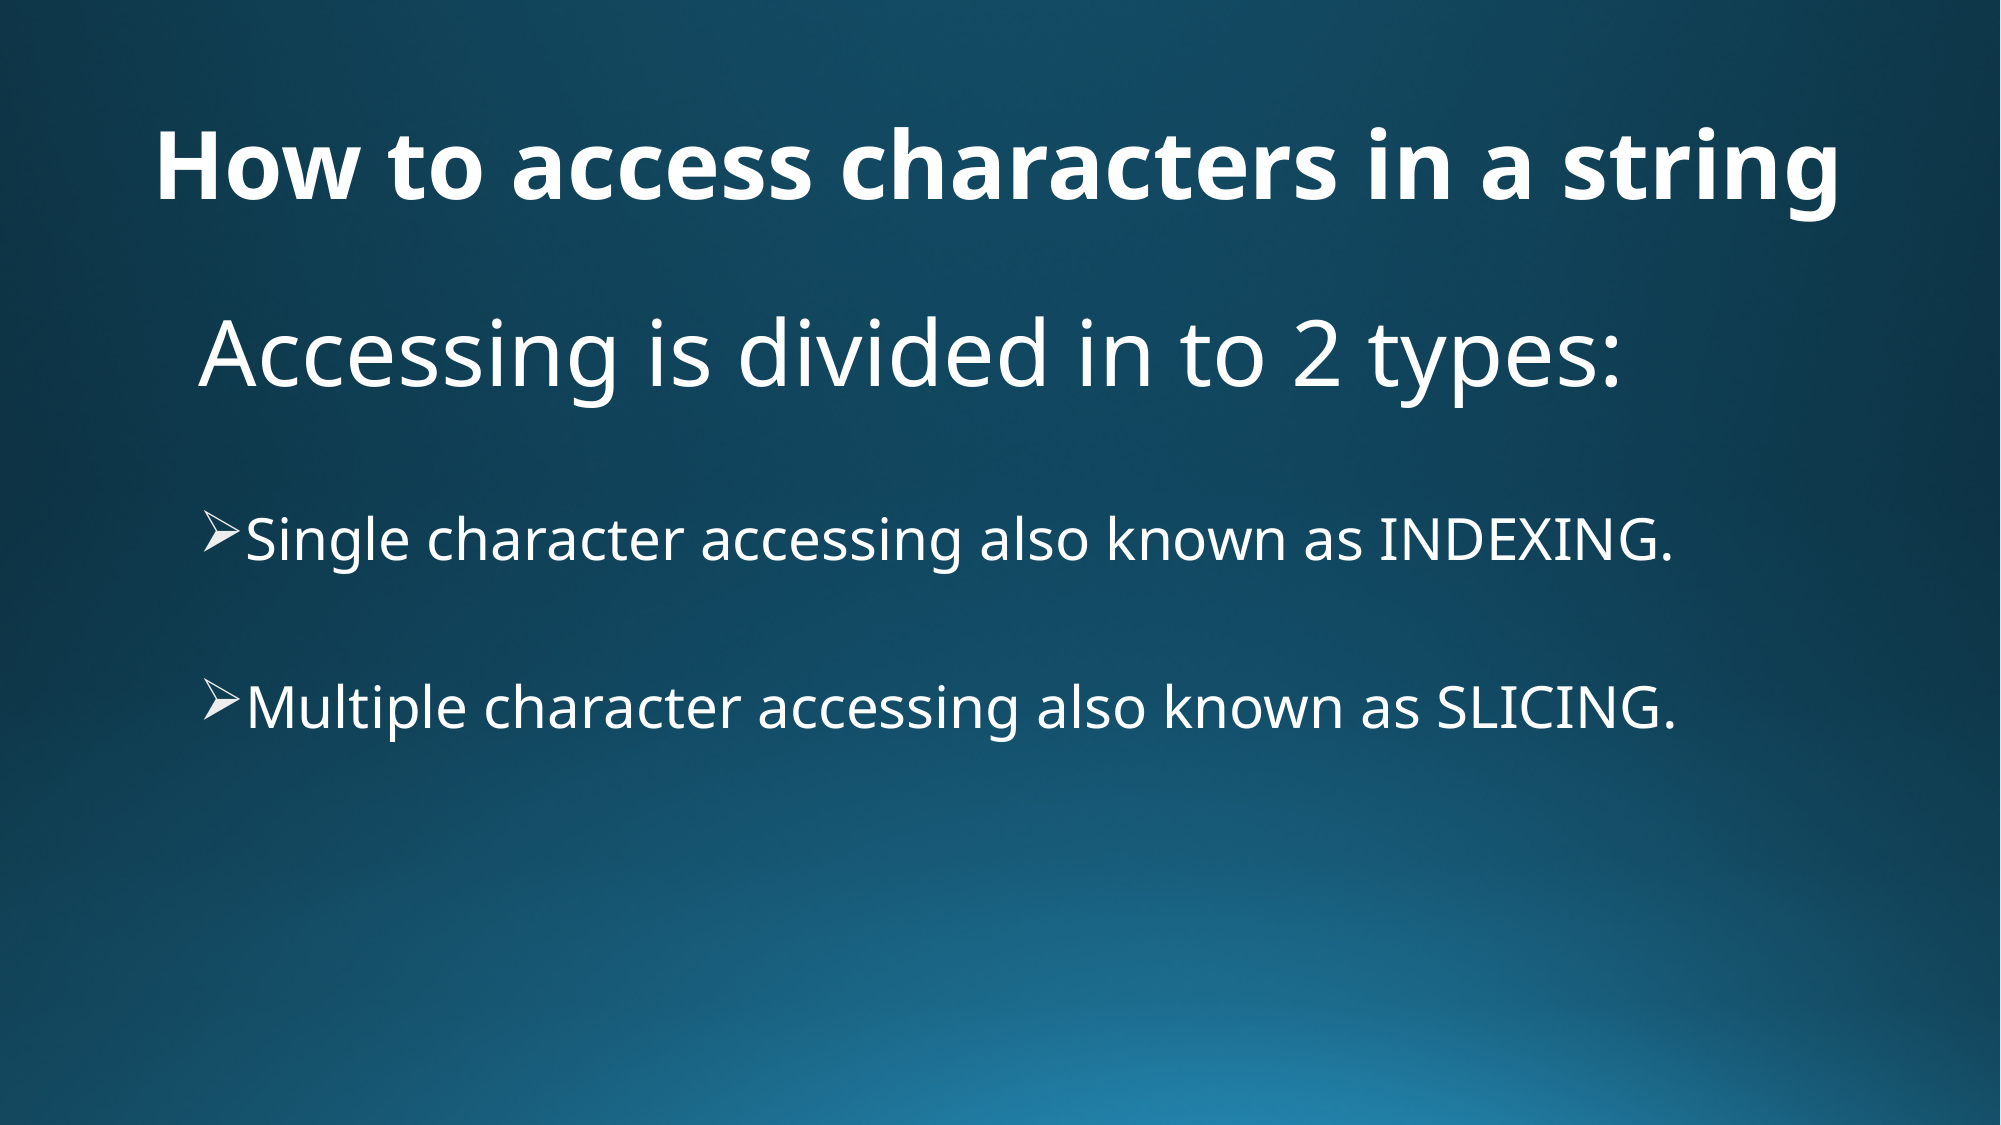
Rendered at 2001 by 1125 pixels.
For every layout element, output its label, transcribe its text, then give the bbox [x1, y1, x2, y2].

picture [0, 0, 2001, 1125]
list Accessing is divided in to 2 types: Single character accessing also known as INDEXING. Multiple character accessing also known as SLICING. [183, 299, 1863, 1014]
title How to access characters in a string [137, 59, 1863, 278]
